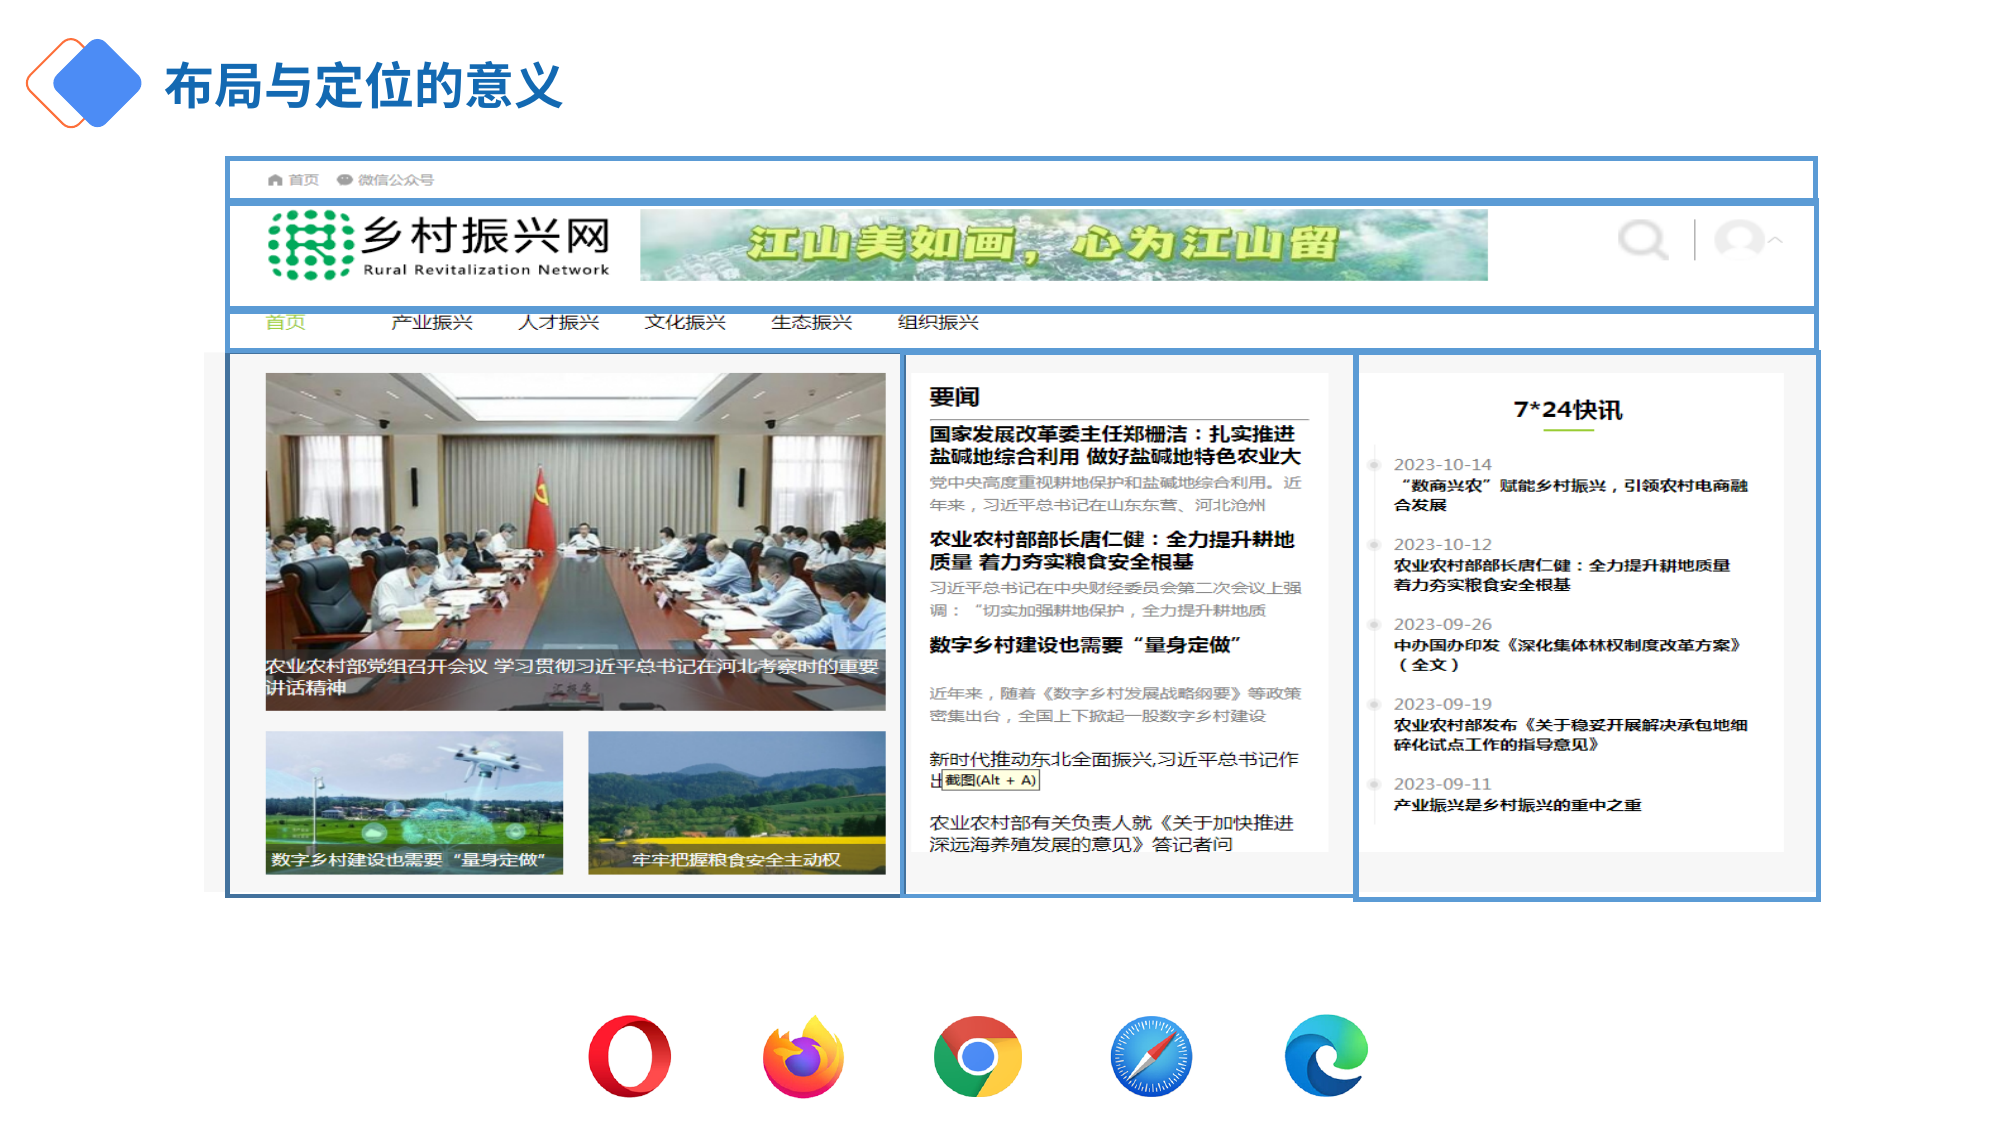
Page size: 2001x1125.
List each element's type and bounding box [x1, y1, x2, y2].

text_box [1354, 351, 1819, 901]
picture [511, 999, 1489, 1110]
picture [204, 159, 1817, 892]
text_box [36, 47, 1274, 123]
text_box [901, 892, 1354, 897]
text_box [227, 892, 901, 897]
